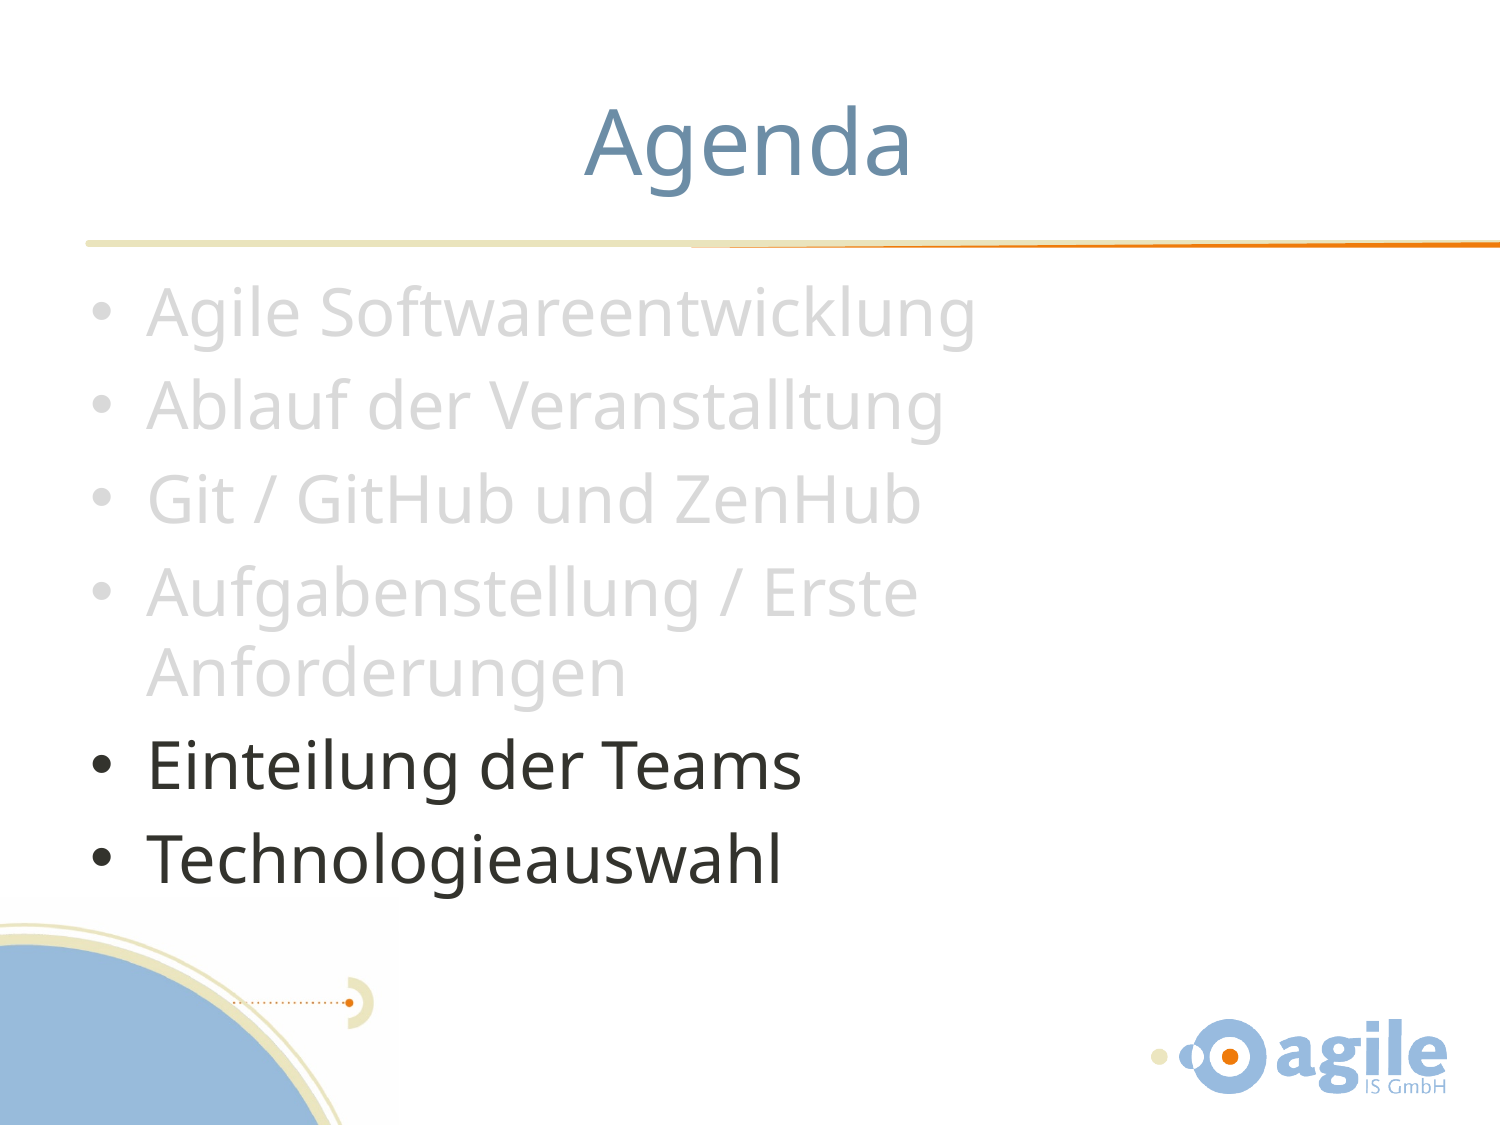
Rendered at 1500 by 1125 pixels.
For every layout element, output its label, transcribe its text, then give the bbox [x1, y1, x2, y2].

title Agenda [75, 45, 1425, 233]
picture [0, 897, 399, 1125]
list Agile Softwareentwicklung Ablauf der Veranstalltung Git / GitHub und ZenHub Aufgabenstellung / Erste Anforderungen Einteilung der Teams Technologieauswahl [75, 262, 1425, 1005]
picture [1151, 1019, 1447, 1094]
